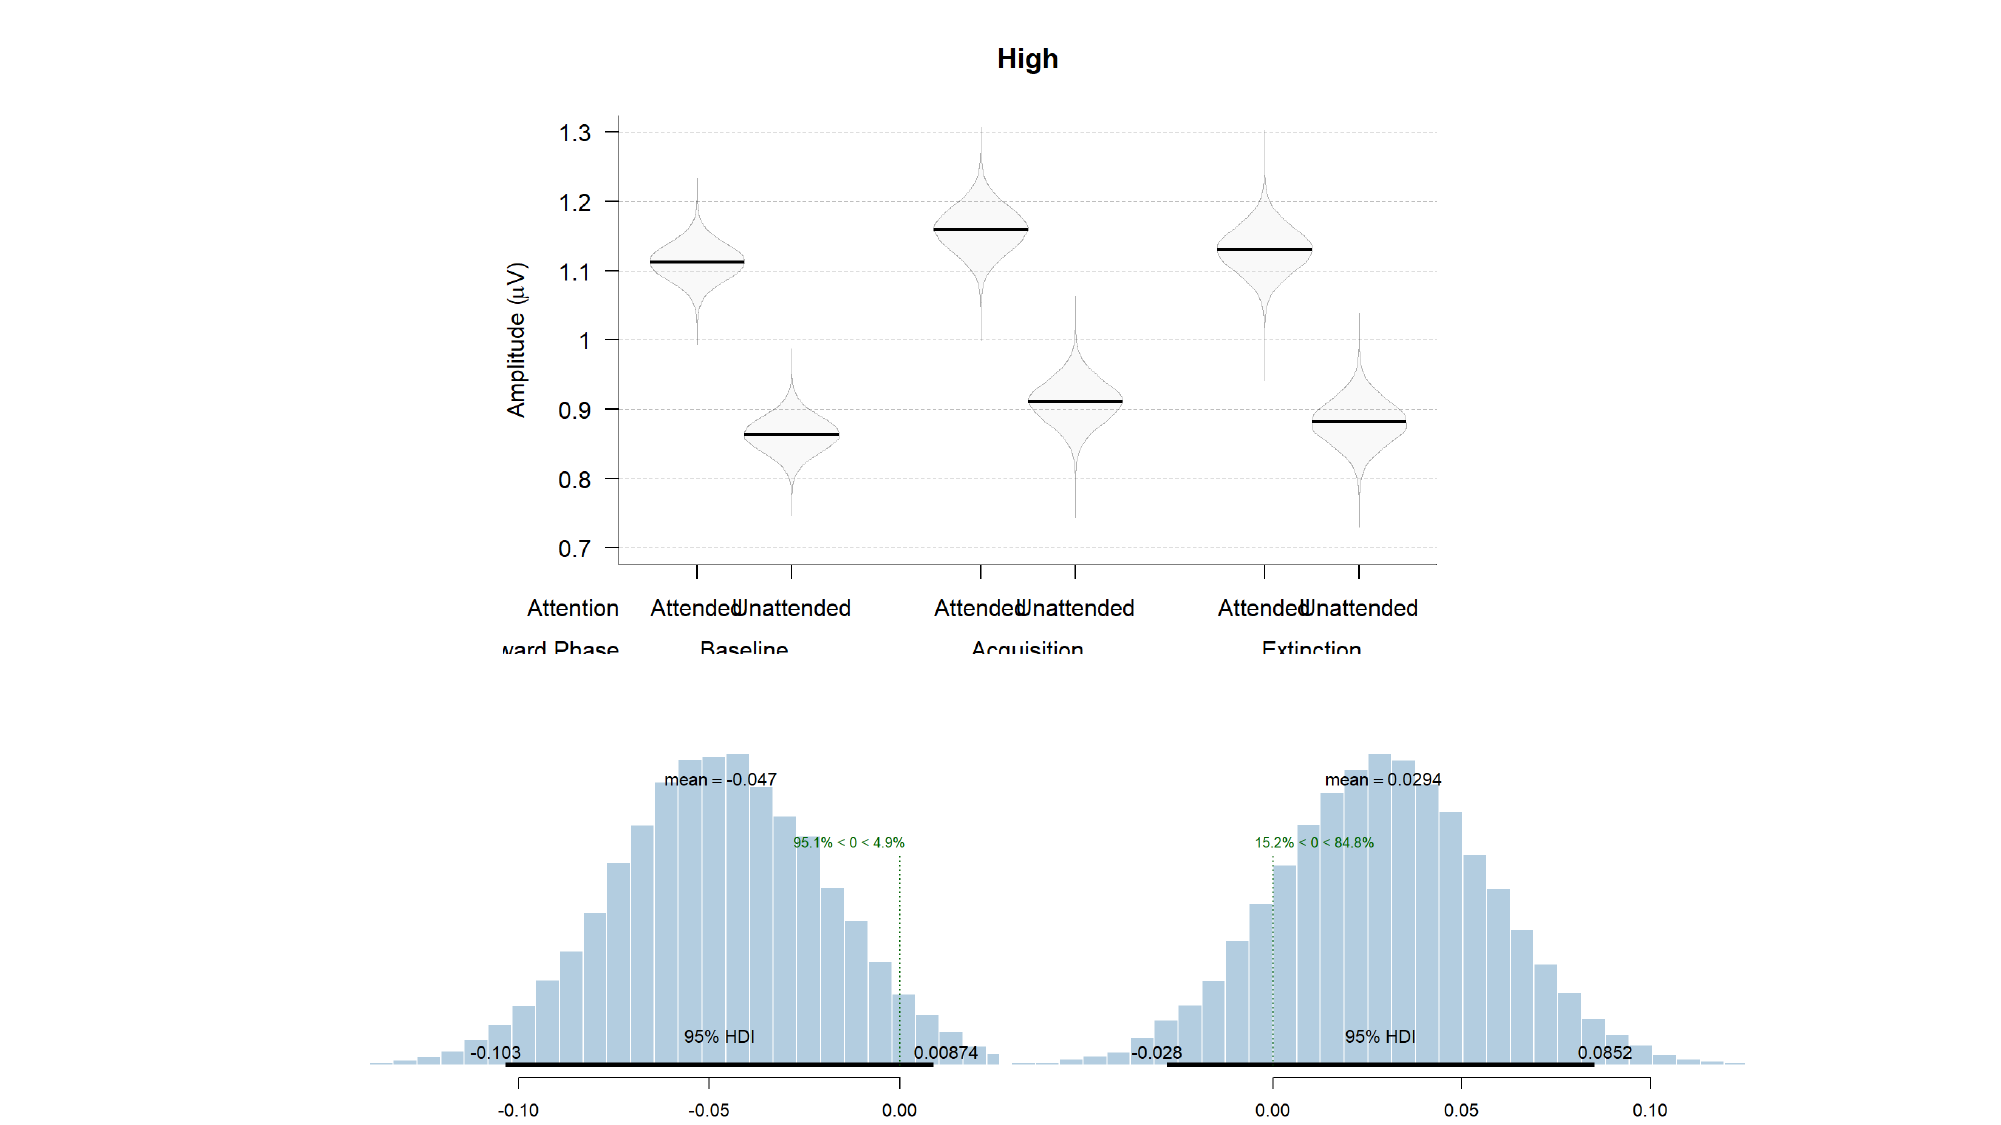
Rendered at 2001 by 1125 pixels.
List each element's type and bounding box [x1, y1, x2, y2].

picture [333, 0, 1745, 1125]
